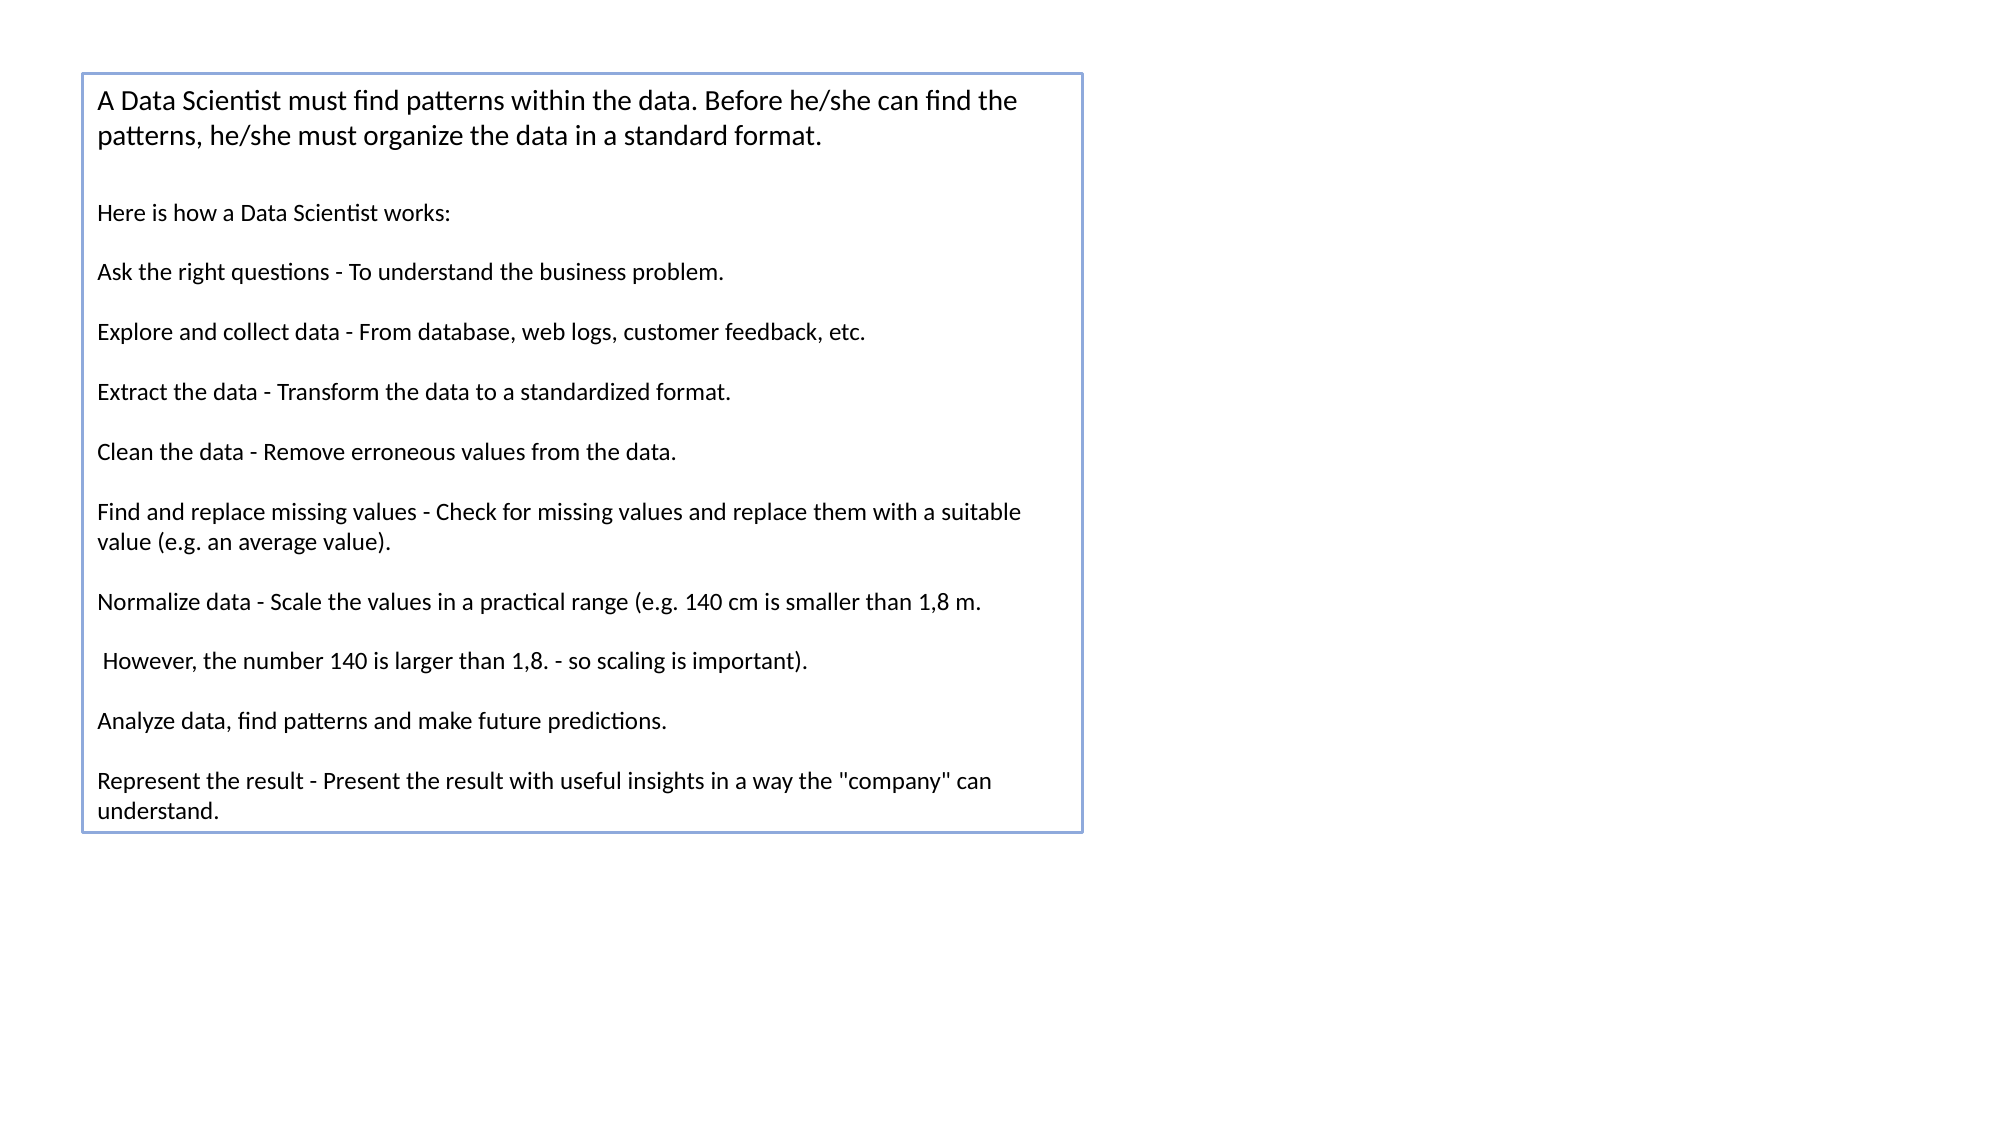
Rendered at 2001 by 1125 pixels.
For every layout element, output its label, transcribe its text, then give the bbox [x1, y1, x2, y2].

text_box A Data Scientist must find patterns within the data. Before he/she can find the patterns, he/she must organize the data in a standard format. Here is how a Data Scientist works: Ask the right questions - To understand the business problem. Explore and collect data - From database, web logs, customer feedback, etc. Extract the data - Transform the data to a standardized format. Clean the data - Remove erroneous values from the data. Find and replace missing values - Check for missing values and replace them with a suitable value (e.g. an average value). Normalize data - Scale the values in a practical range (e.g. 140 cm is smaller than 1,8 m. However, the number 140 is larger than 1,8. - so scaling is important). Analyze data, find patterns and make future predictions. Represent the result - Present the result with useful insights in a way the "company" can understand. [82, 73, 1083, 833]
